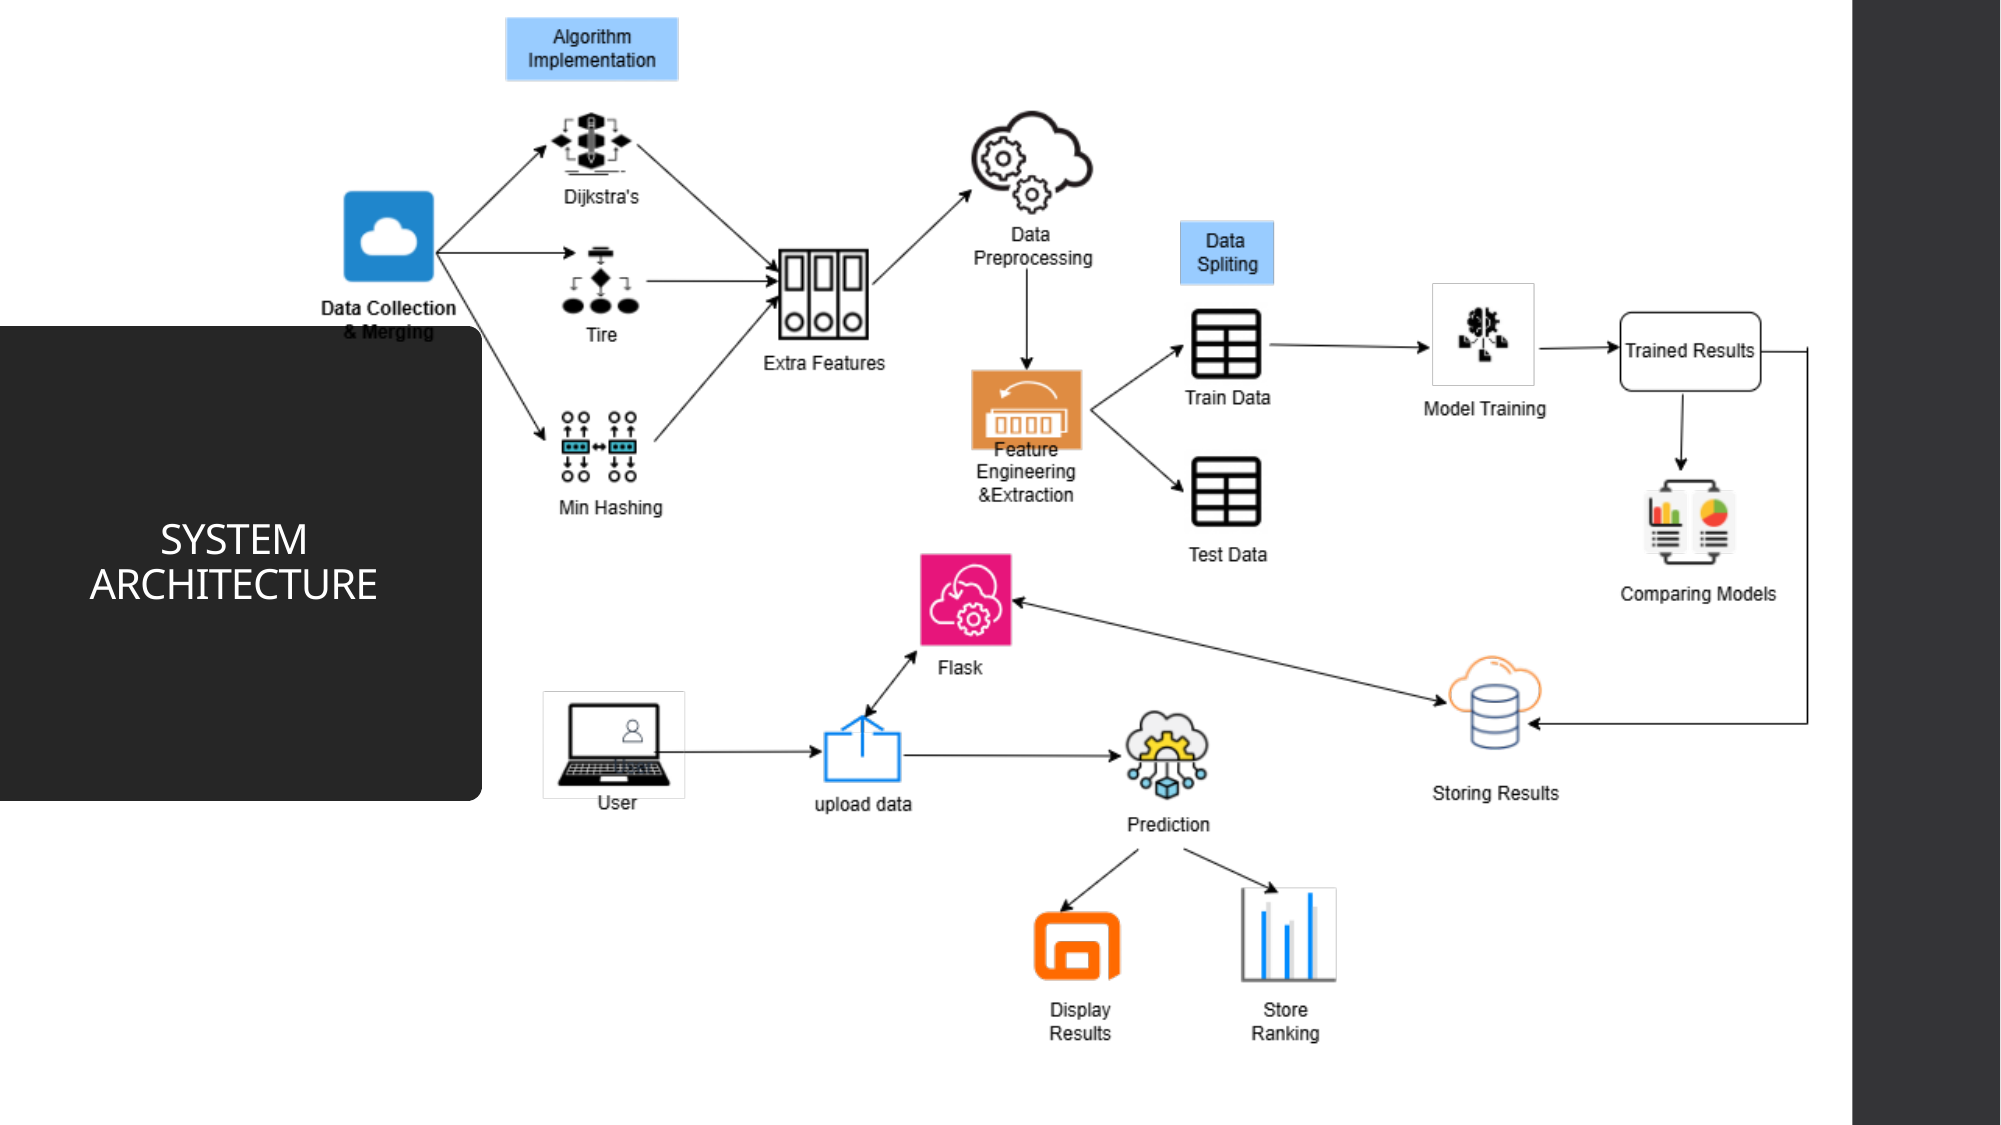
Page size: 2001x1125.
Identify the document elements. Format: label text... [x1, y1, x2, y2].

title SYSTEM ARCHITECTURE [0, 340, 312, 787]
picture [318, 17, 1821, 1054]
